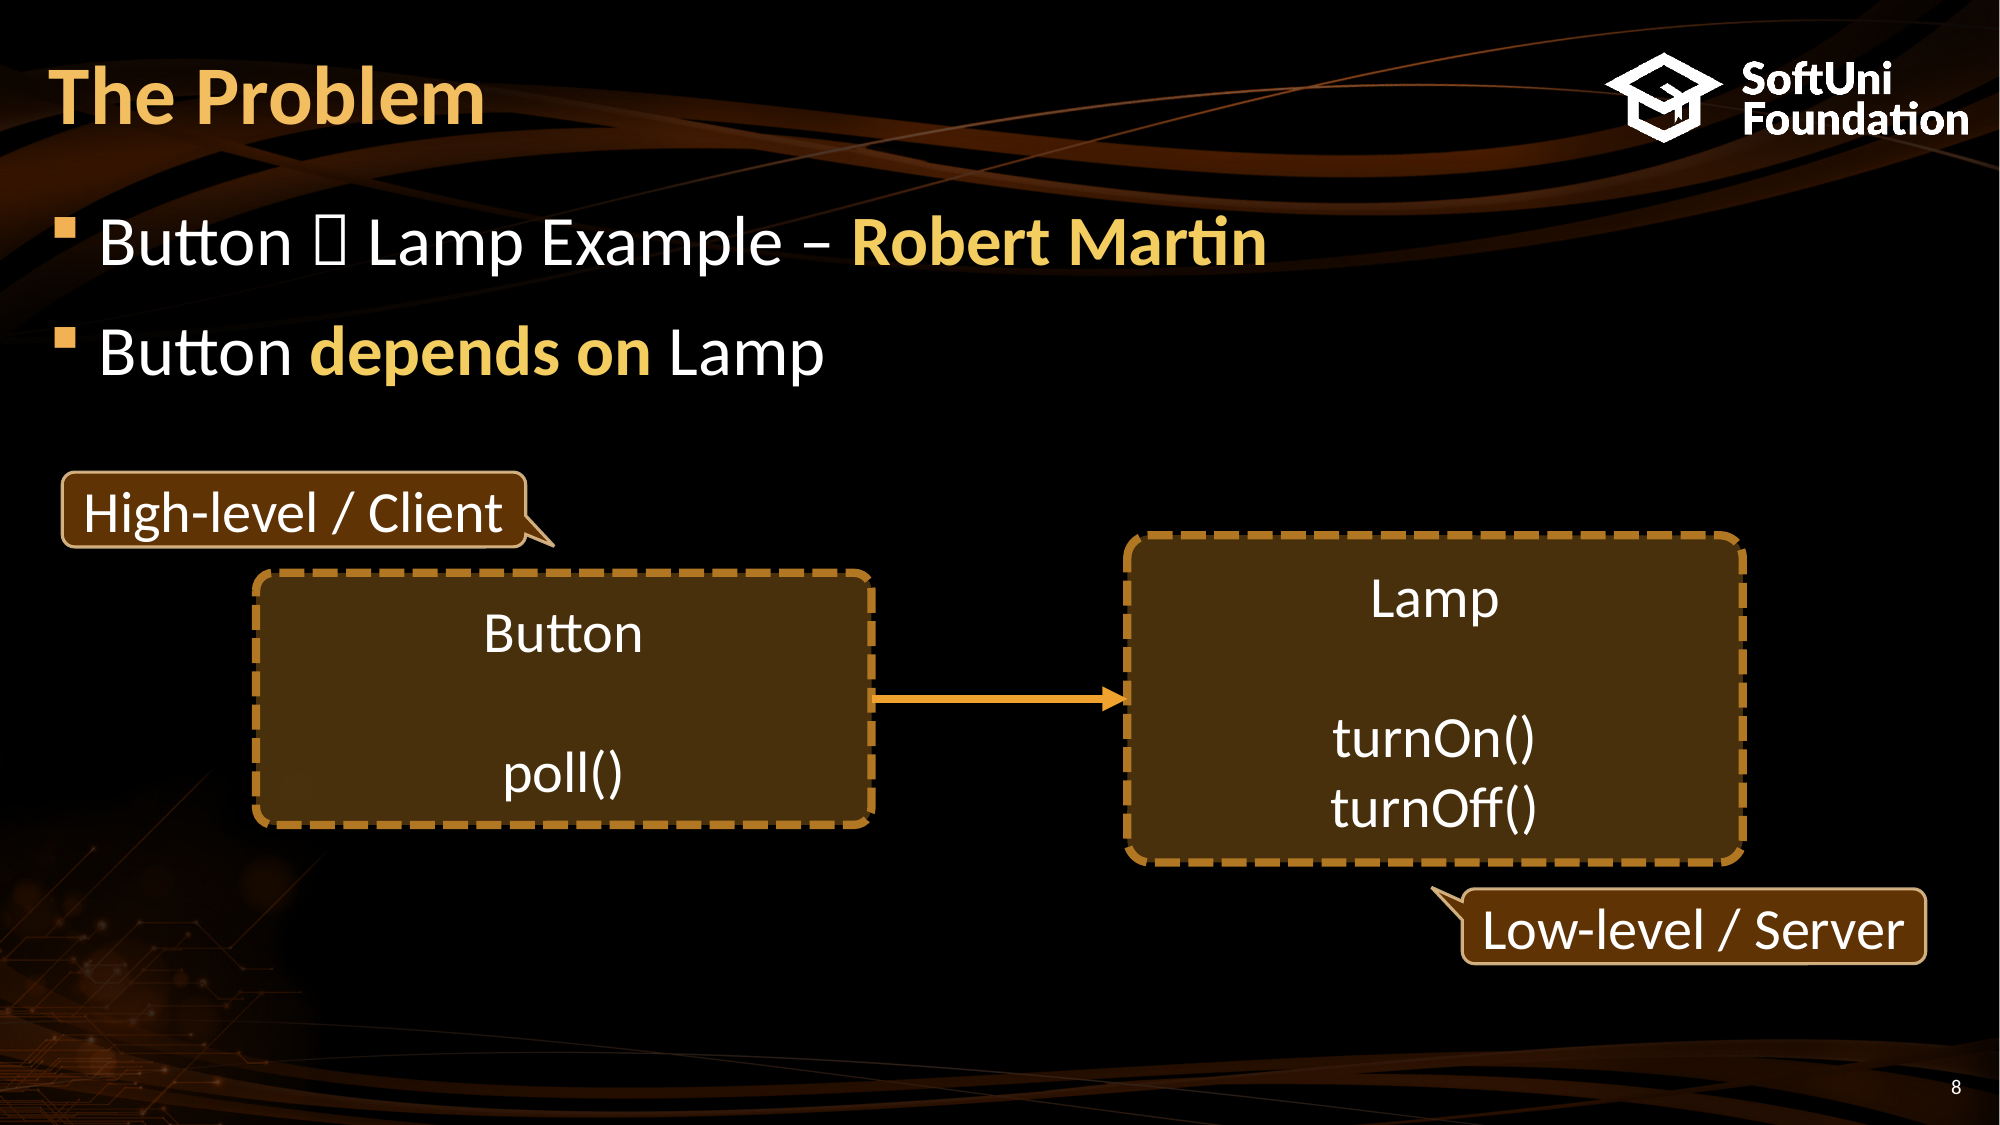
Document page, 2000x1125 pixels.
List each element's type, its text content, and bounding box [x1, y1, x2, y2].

picture [0, 0, 2000, 1125]
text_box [256, 535, 1743, 863]
list Button  Lamp Example – Robert Martin Button depends on Lamp [31, 188, 1968, 1103]
text_box Low-level / Server [1430, 886, 1927, 965]
text_box High-level / Client [61, 471, 546, 549]
title The Problem [30, 6, 1602, 189]
